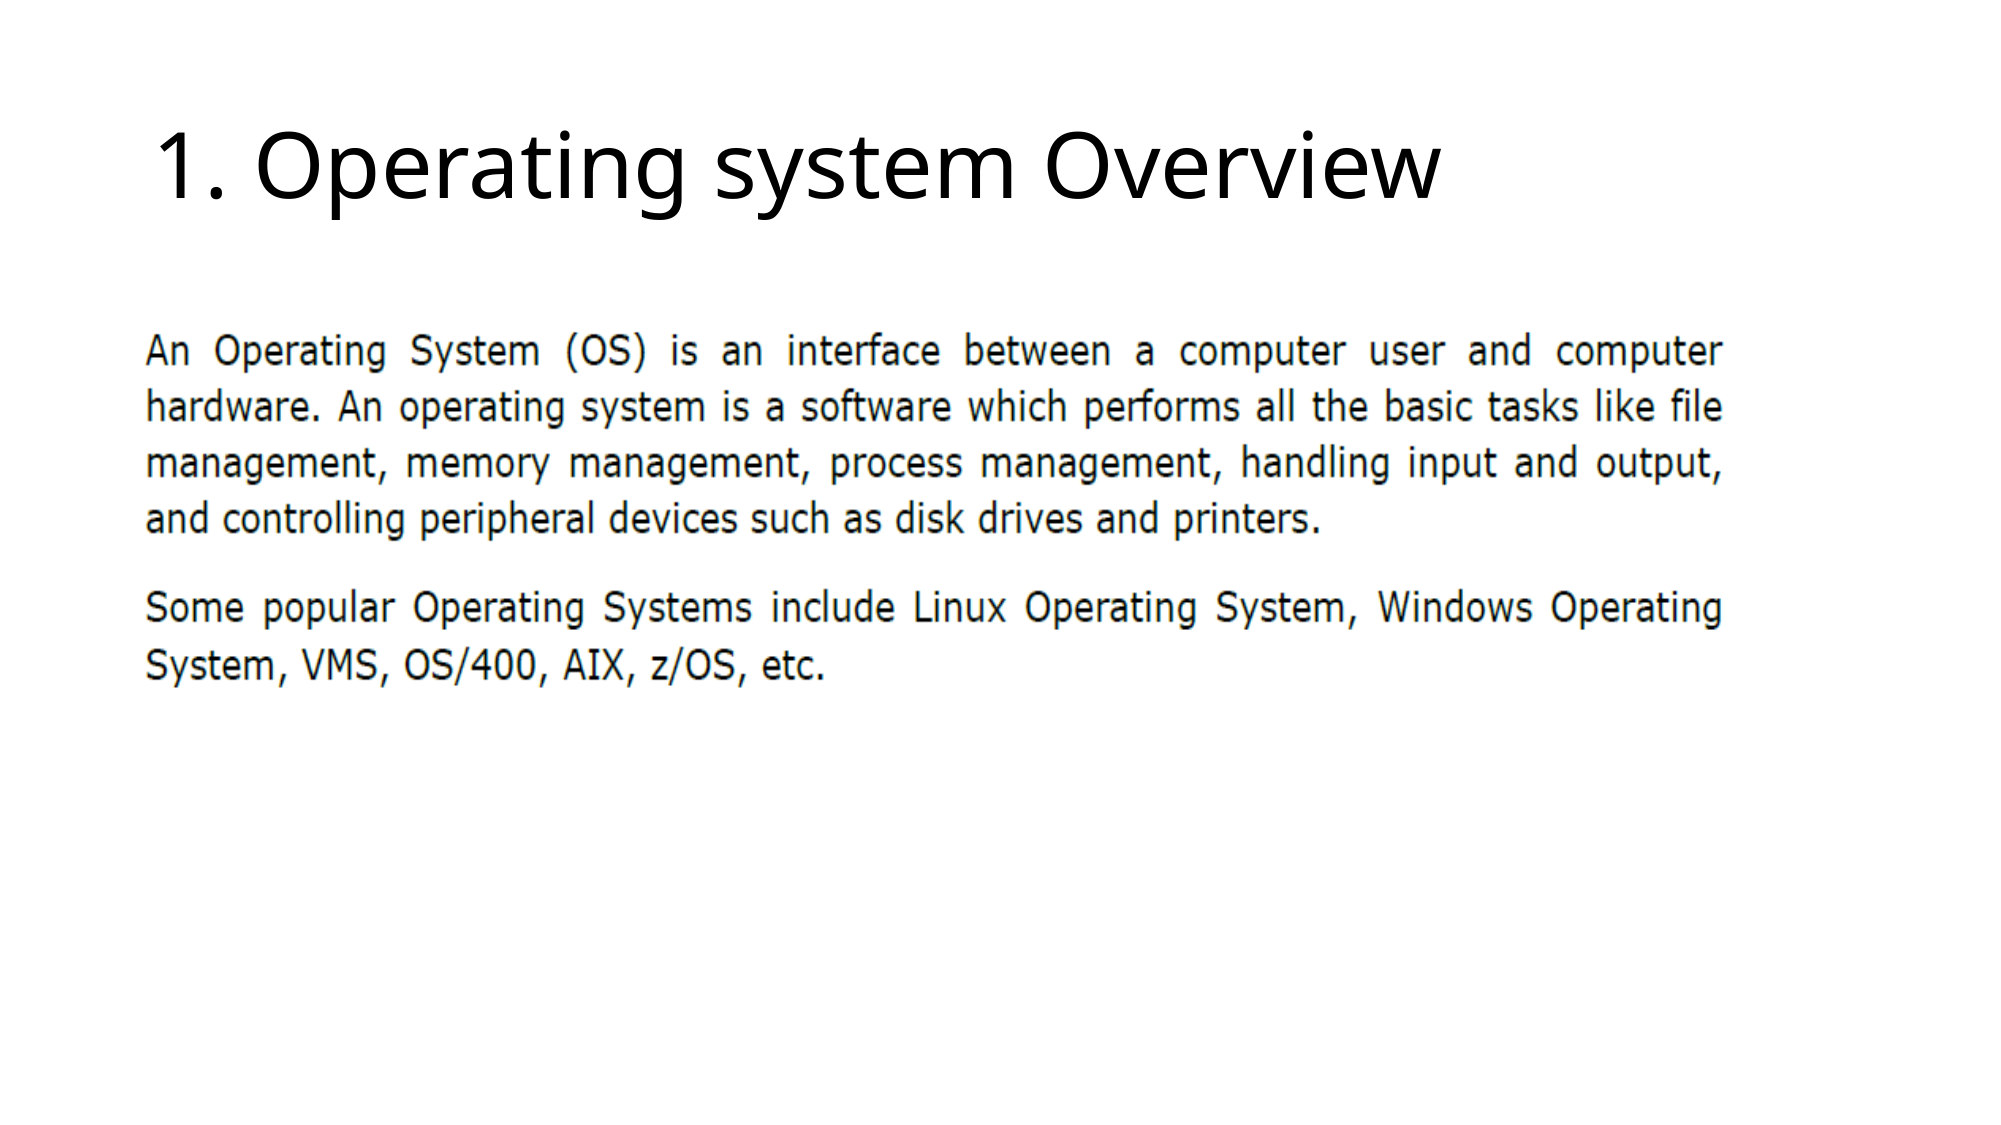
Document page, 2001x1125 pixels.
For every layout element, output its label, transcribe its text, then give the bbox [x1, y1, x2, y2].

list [137, 327, 1751, 740]
title 1. Operating system Overview [137, 59, 1863, 278]
